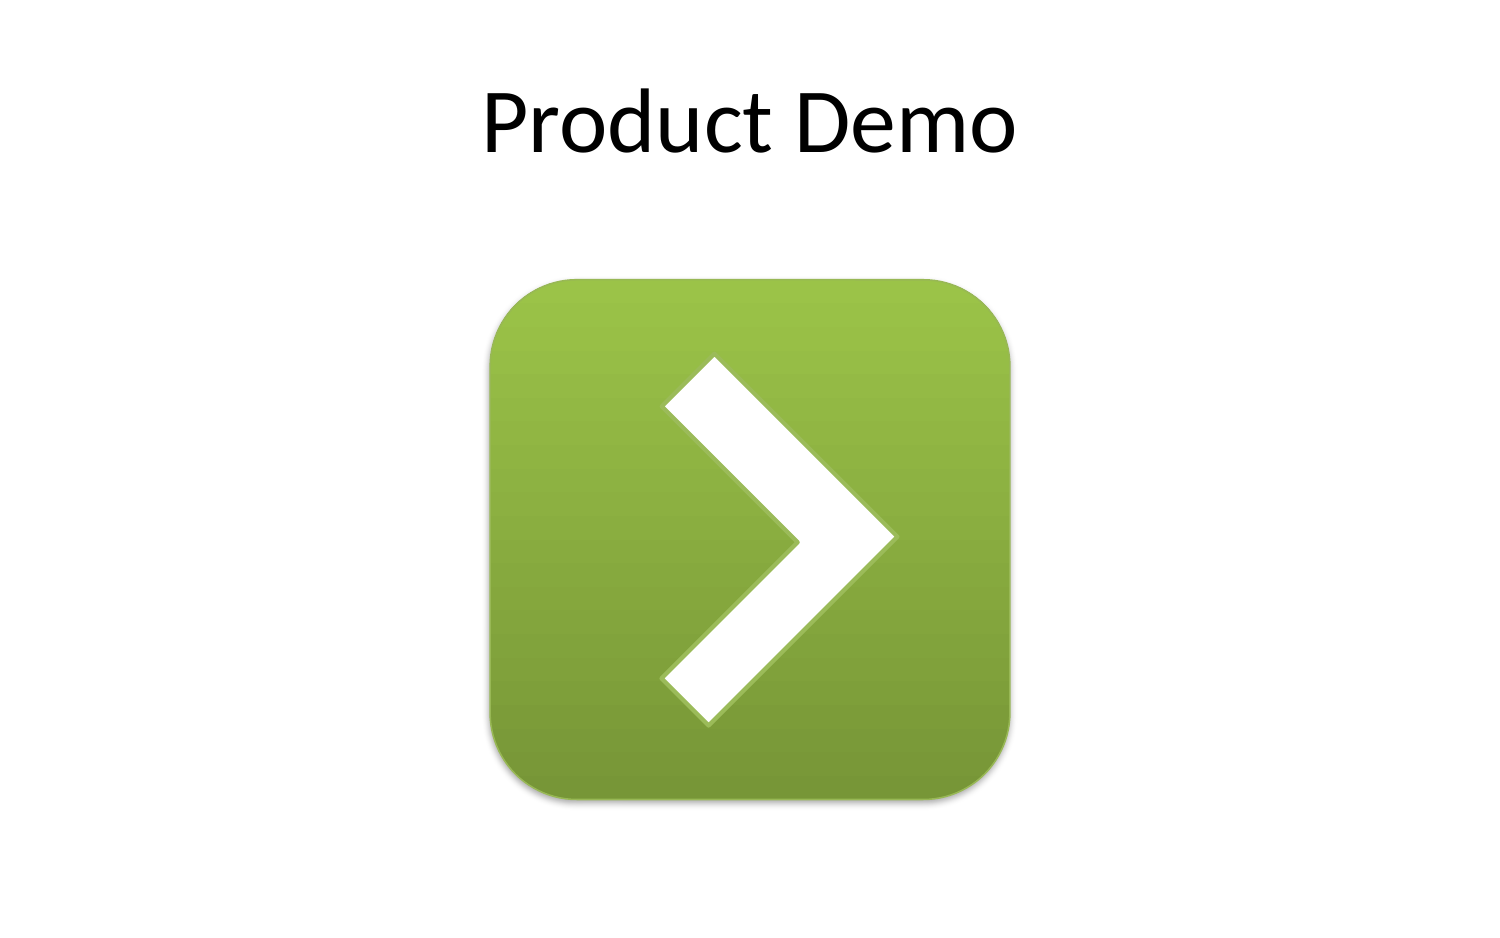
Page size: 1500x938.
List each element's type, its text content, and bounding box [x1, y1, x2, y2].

title Product Demo [75, 37, 1425, 194]
text_box [489, 278, 1011, 801]
text_box [659, 351, 900, 728]
